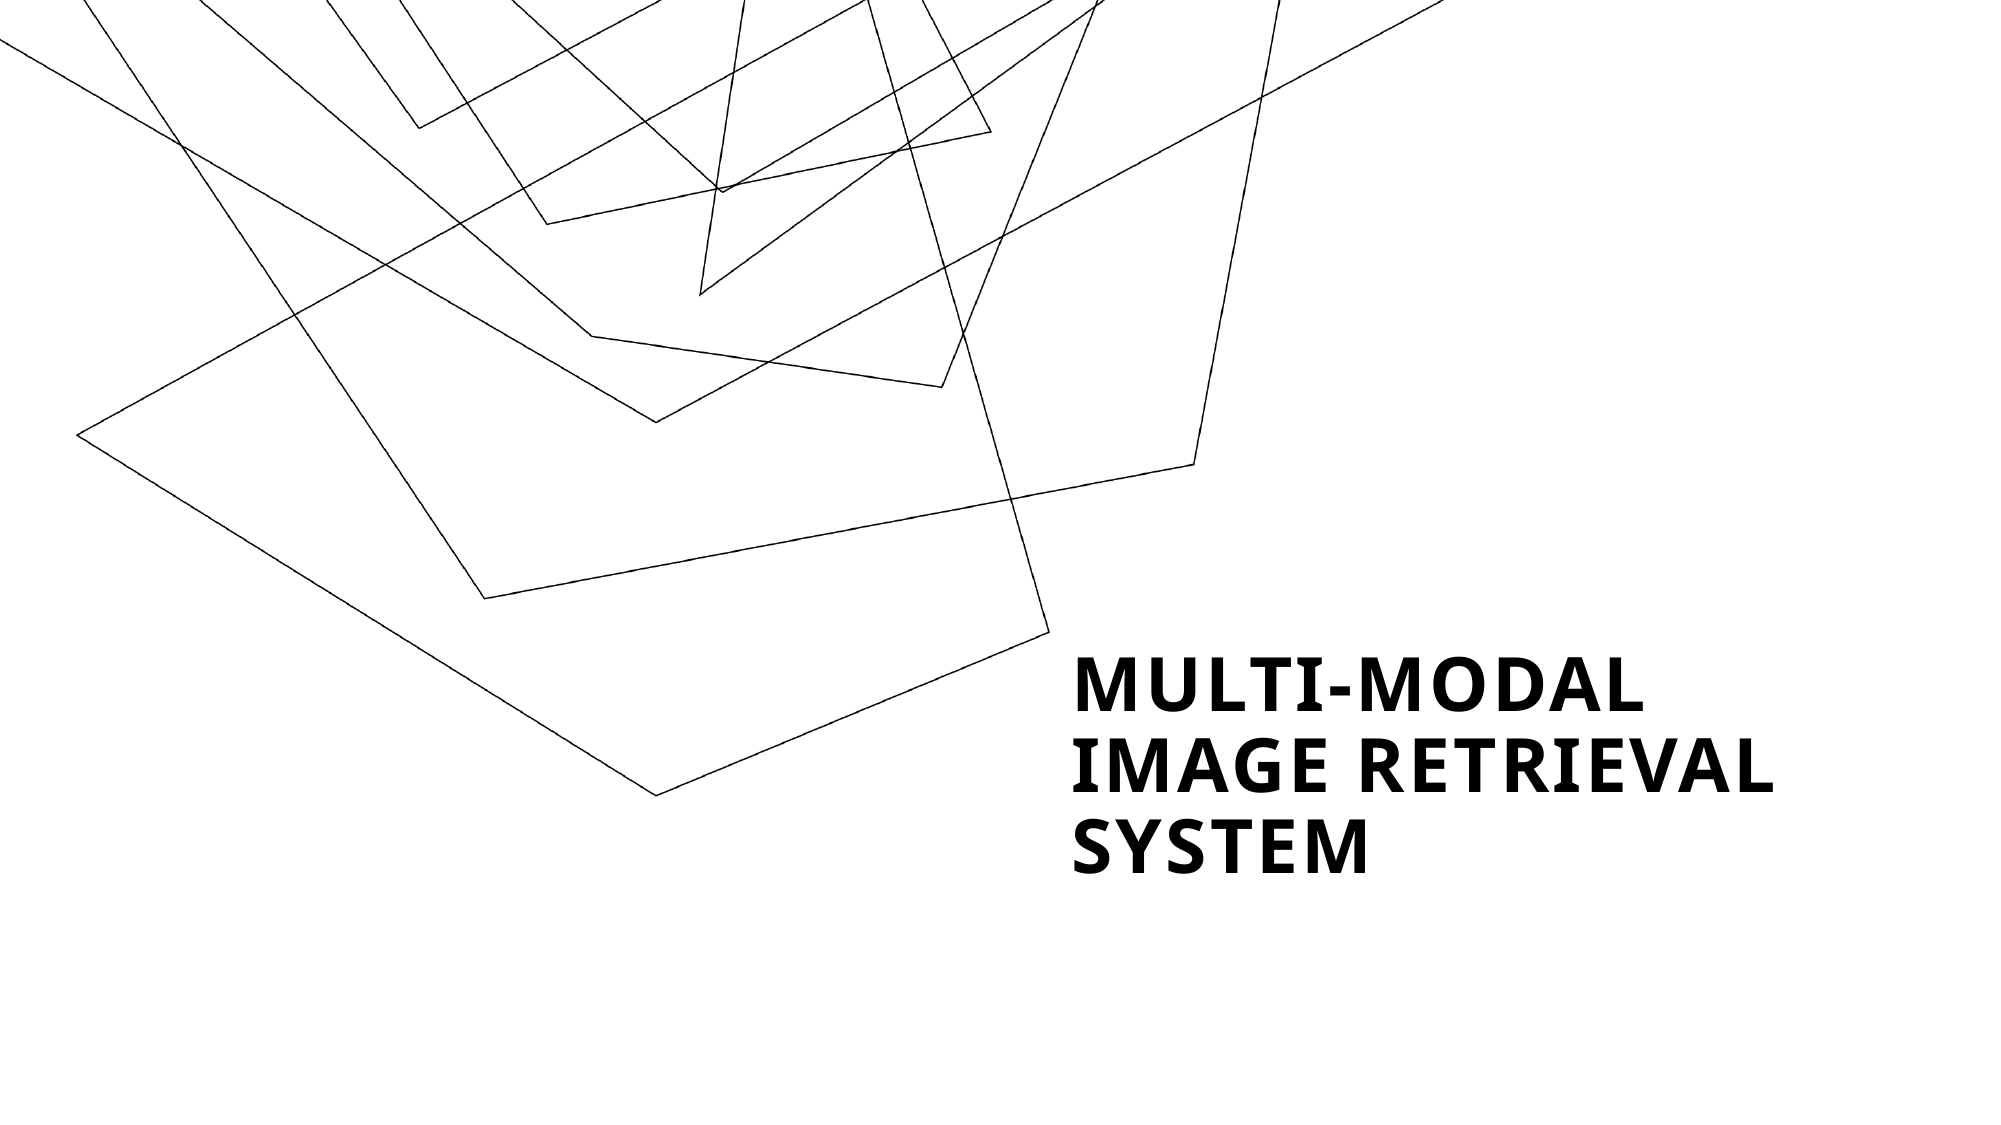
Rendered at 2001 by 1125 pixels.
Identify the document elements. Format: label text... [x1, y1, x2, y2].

title Multi-Modal Image Retrieval System [1056, 546, 1868, 1072]
picture [0, 0, 1557, 830]
